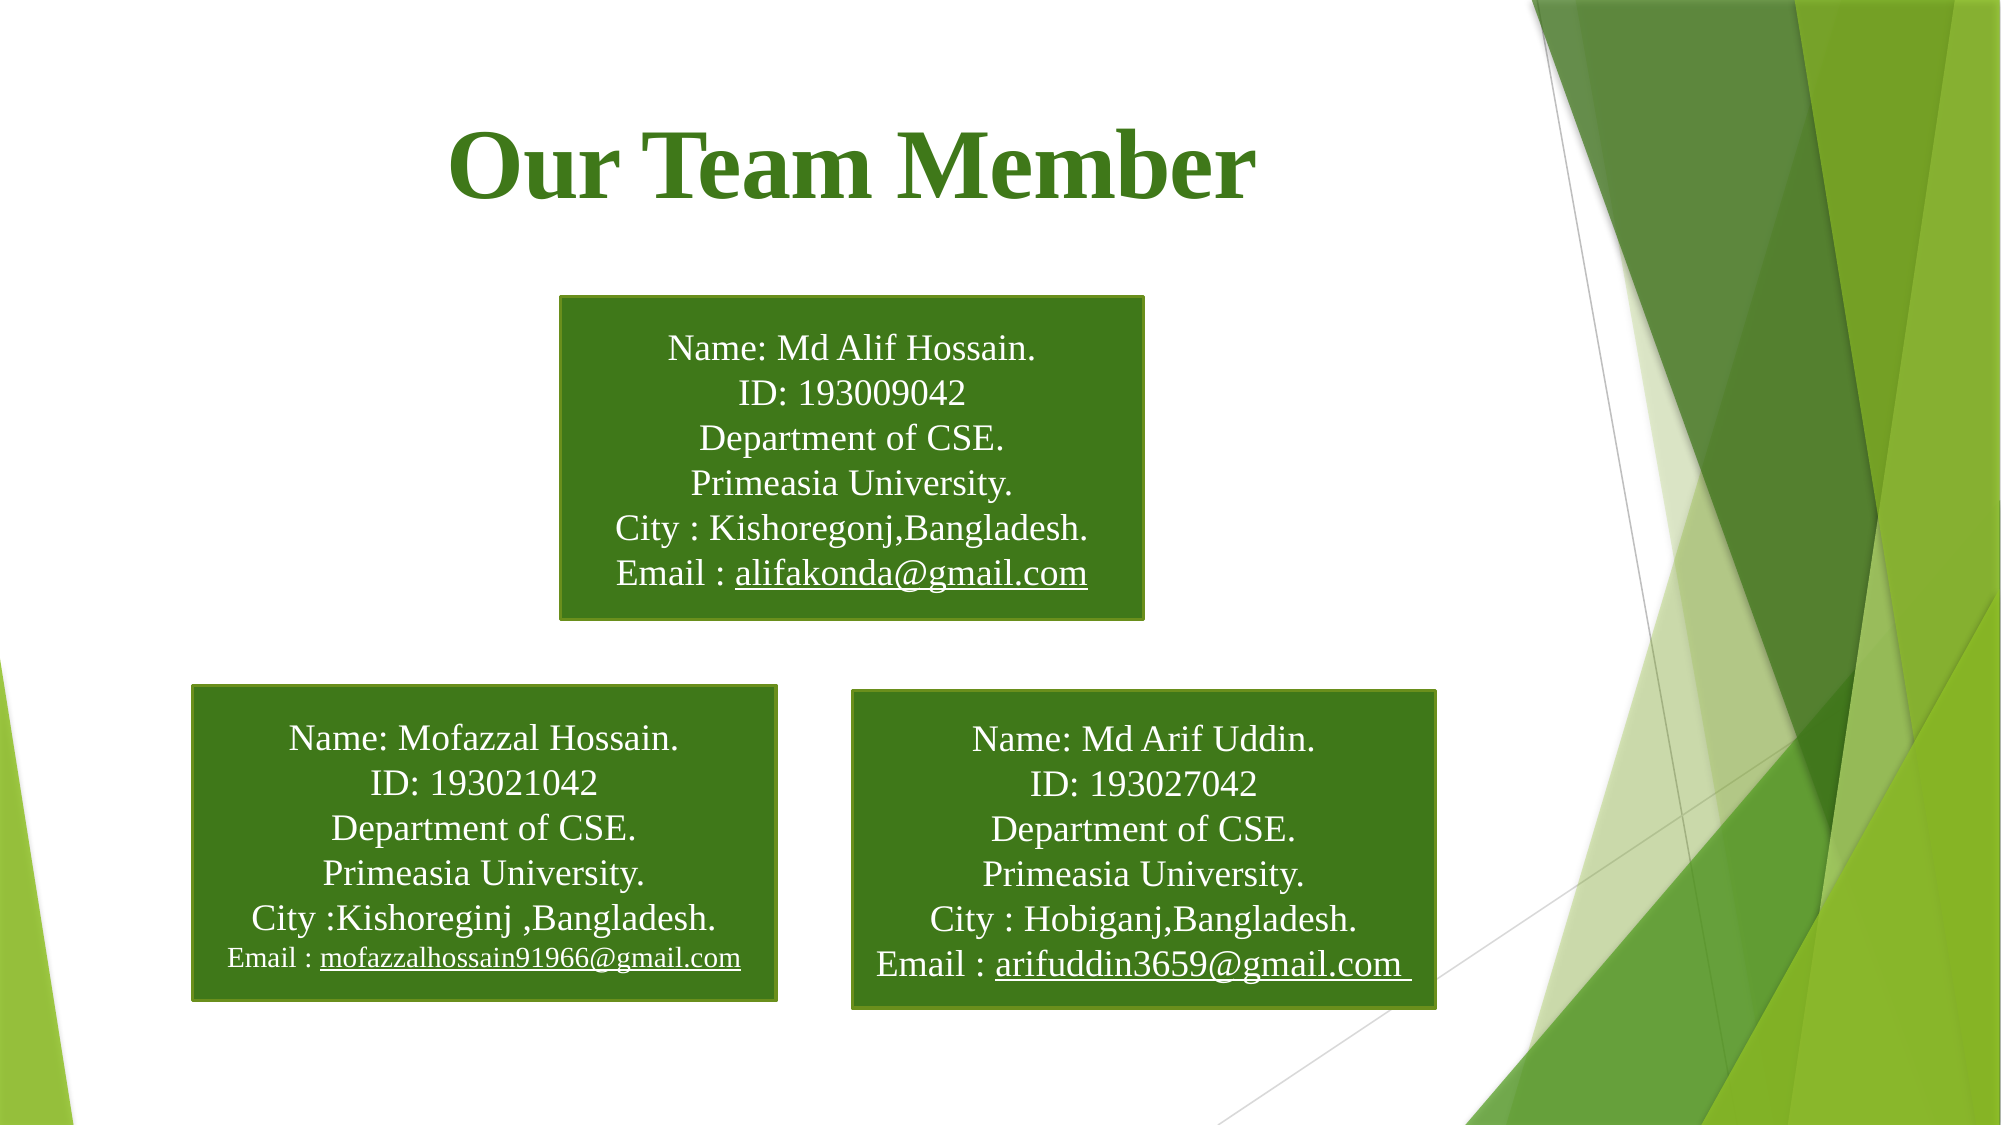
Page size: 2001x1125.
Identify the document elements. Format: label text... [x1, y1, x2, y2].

text_box Our Team Member [27, 51, 1678, 229]
text_box Name: Md Arif Uddin. ID: 193027042 Department of CSE. Primeasia University. City : Hobiganj,Bangladesh. Email : arifuddin3659@gmail.com [851, 689, 1437, 1010]
text_box Name: Md Alif Hossain. ID: 193009042 Department of CSE. Primeasia University. City : Kishoregonj,Bangladesh. Email : alifakonda@gmail.com [559, 295, 1145, 621]
text_box Name: Mofazzal Hossain. ID: 193021042 Department of CSE. Primeasia University. City :Kishoreginj ,Bangladesh. Email : mofazzalhossain91966@gmail.com [191, 684, 778, 1002]
